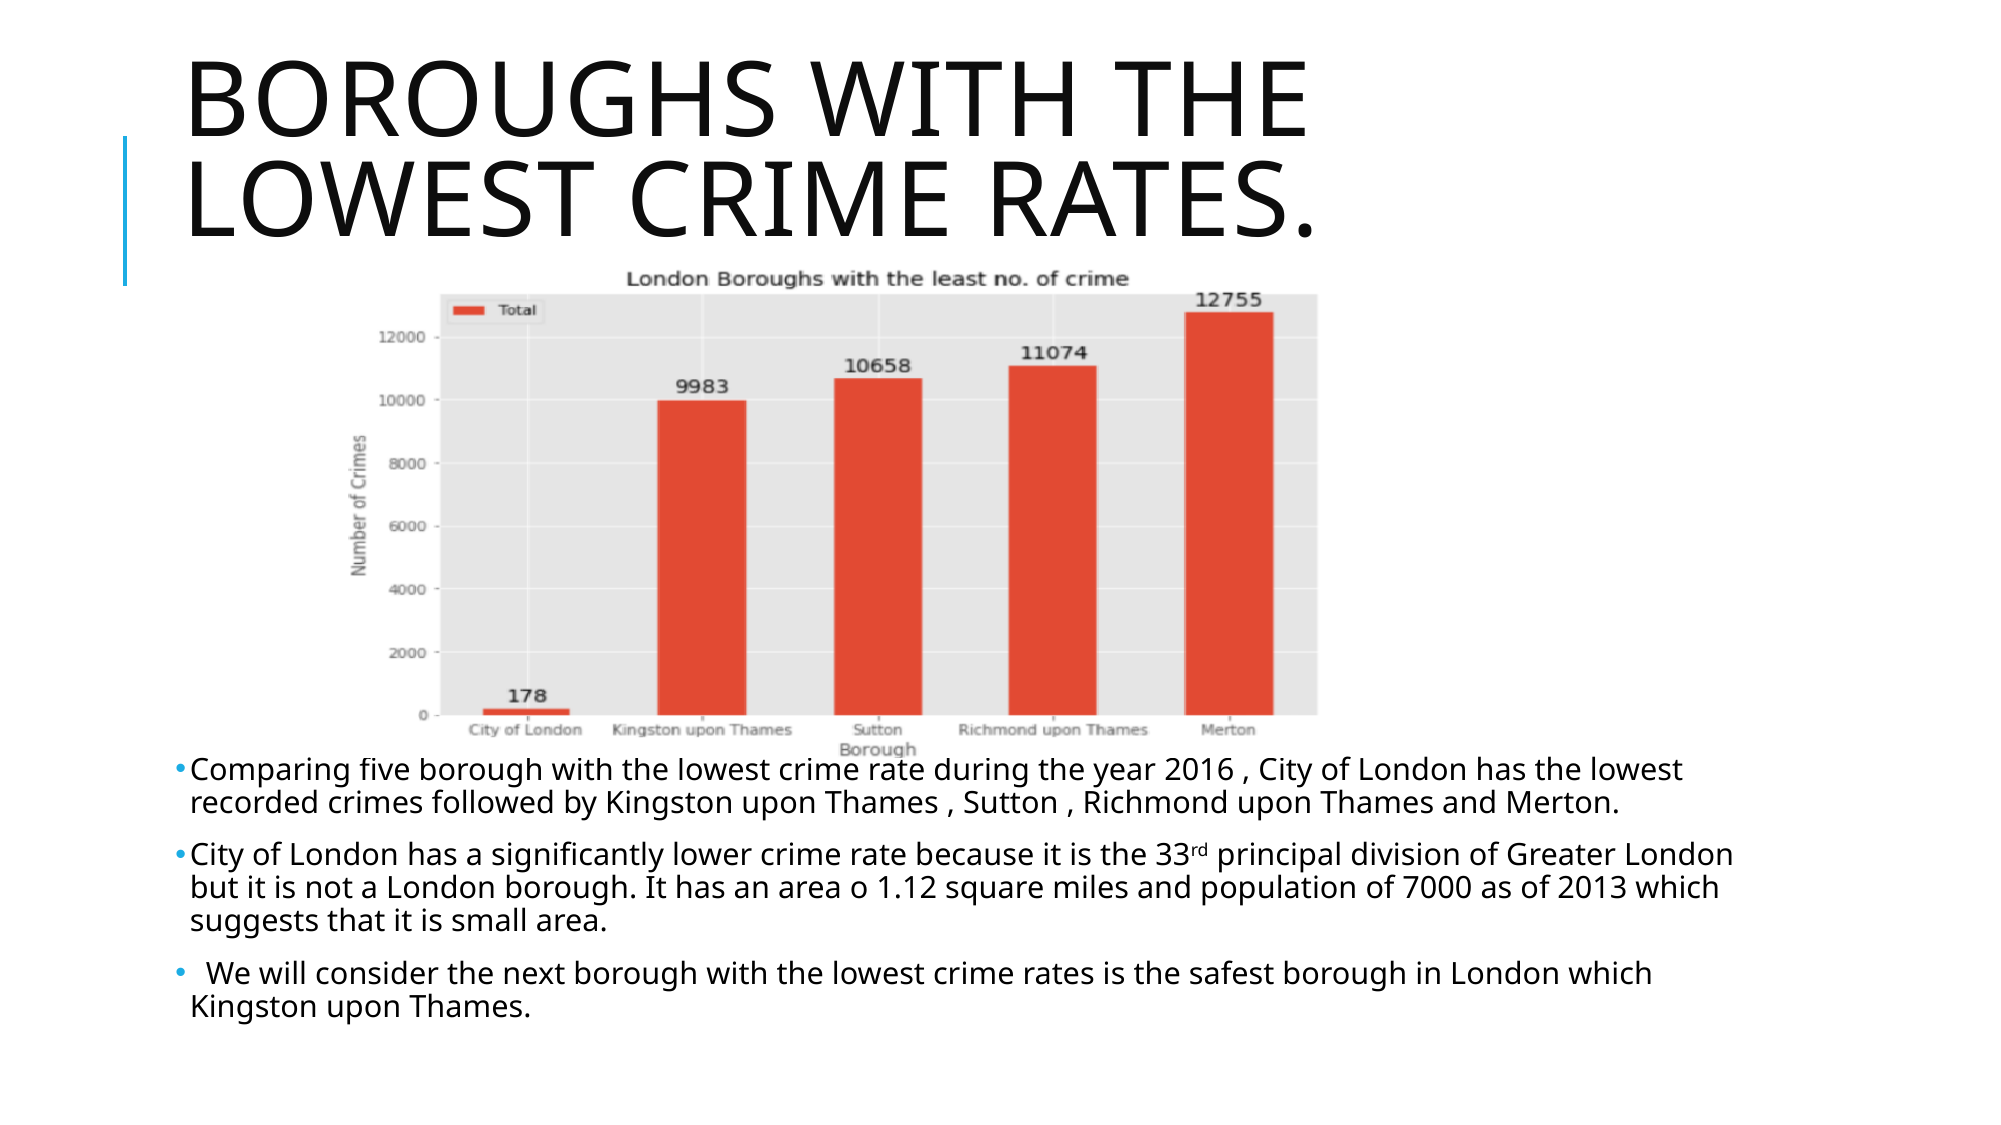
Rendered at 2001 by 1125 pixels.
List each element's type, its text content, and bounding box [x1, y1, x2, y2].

picture [335, 264, 1322, 758]
title Boroughs with the lowest crime rates. [168, 96, 1763, 342]
list Comparing five borough with the lowest crime rate during the year 2016 , City of London has the lowest recorded crimes followed by Kingston upon Thames , Sutton , Richmond upon Thames and Merton. City of London has a significantly lower crime rate because it is the 33rd principal division of Greater London but it is not a London borough. It has an area o 1.12 square miles and population of 7000 as of 2013 which suggests that it is small area. We will consider the next borough with the lowest crime rates is the safest borough in London which Kingston upon Thames. [168, 375, 1763, 1035]
